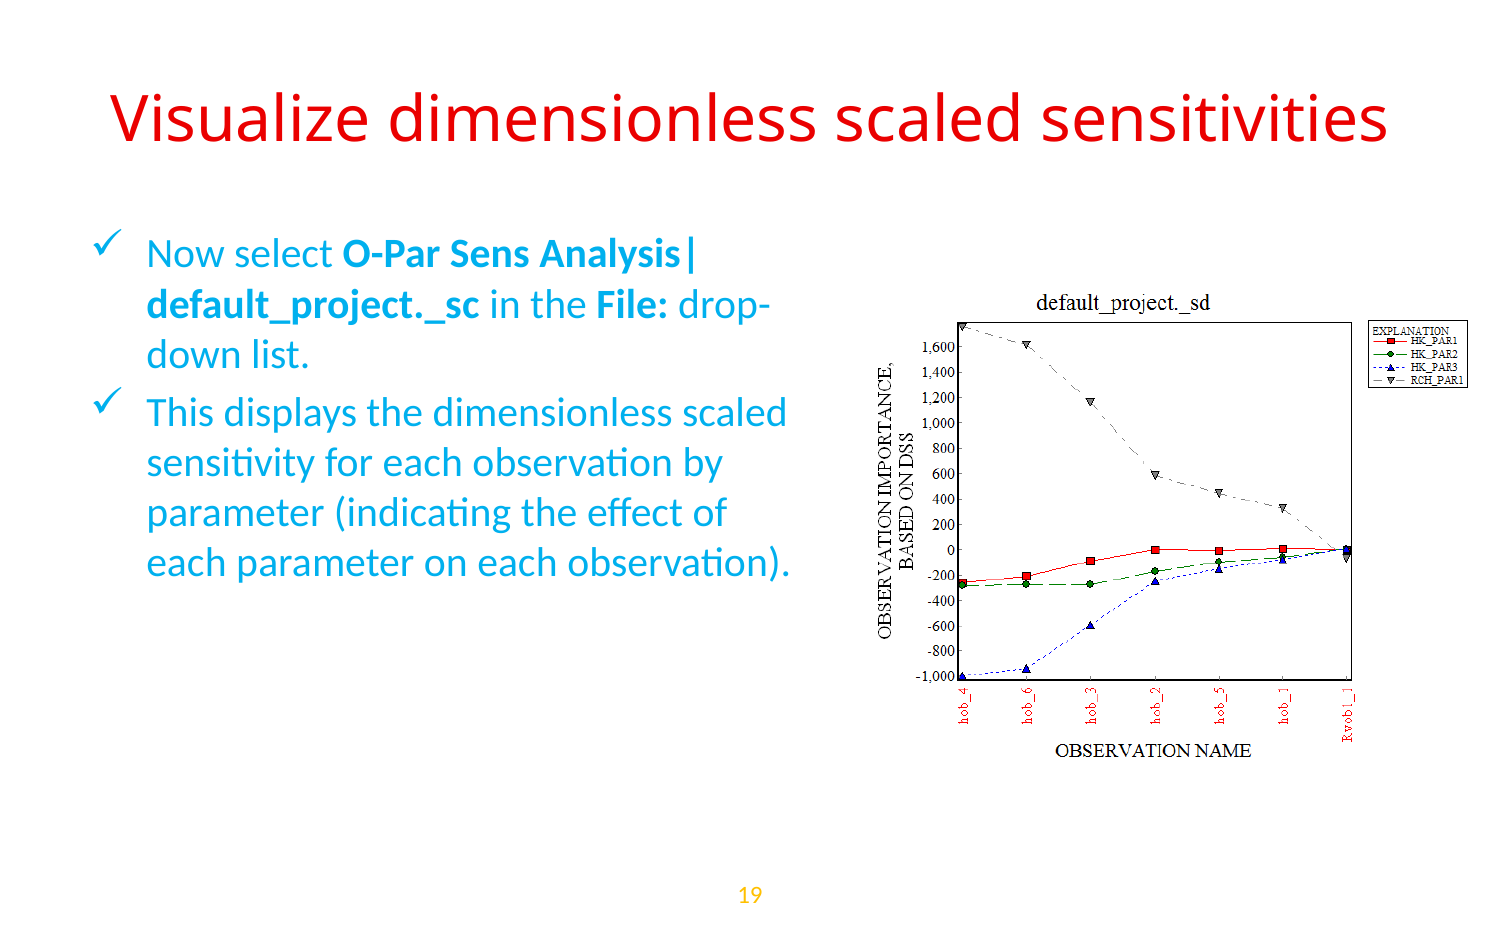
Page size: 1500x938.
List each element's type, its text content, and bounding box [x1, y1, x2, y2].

list Now select O-Par Sens Analysis| default_project._sc in the File: drop-down list. This displays the dimensionless scaled sensitivity for each observation by parameter (indicating the effect of each parameter on each observation). [75, 218, 809, 838]
title Visualize dimensionless scaled sensitivities [75, 37, 1425, 194]
slide_number 19 [575, 868, 925, 919]
picture [867, 279, 1481, 769]
